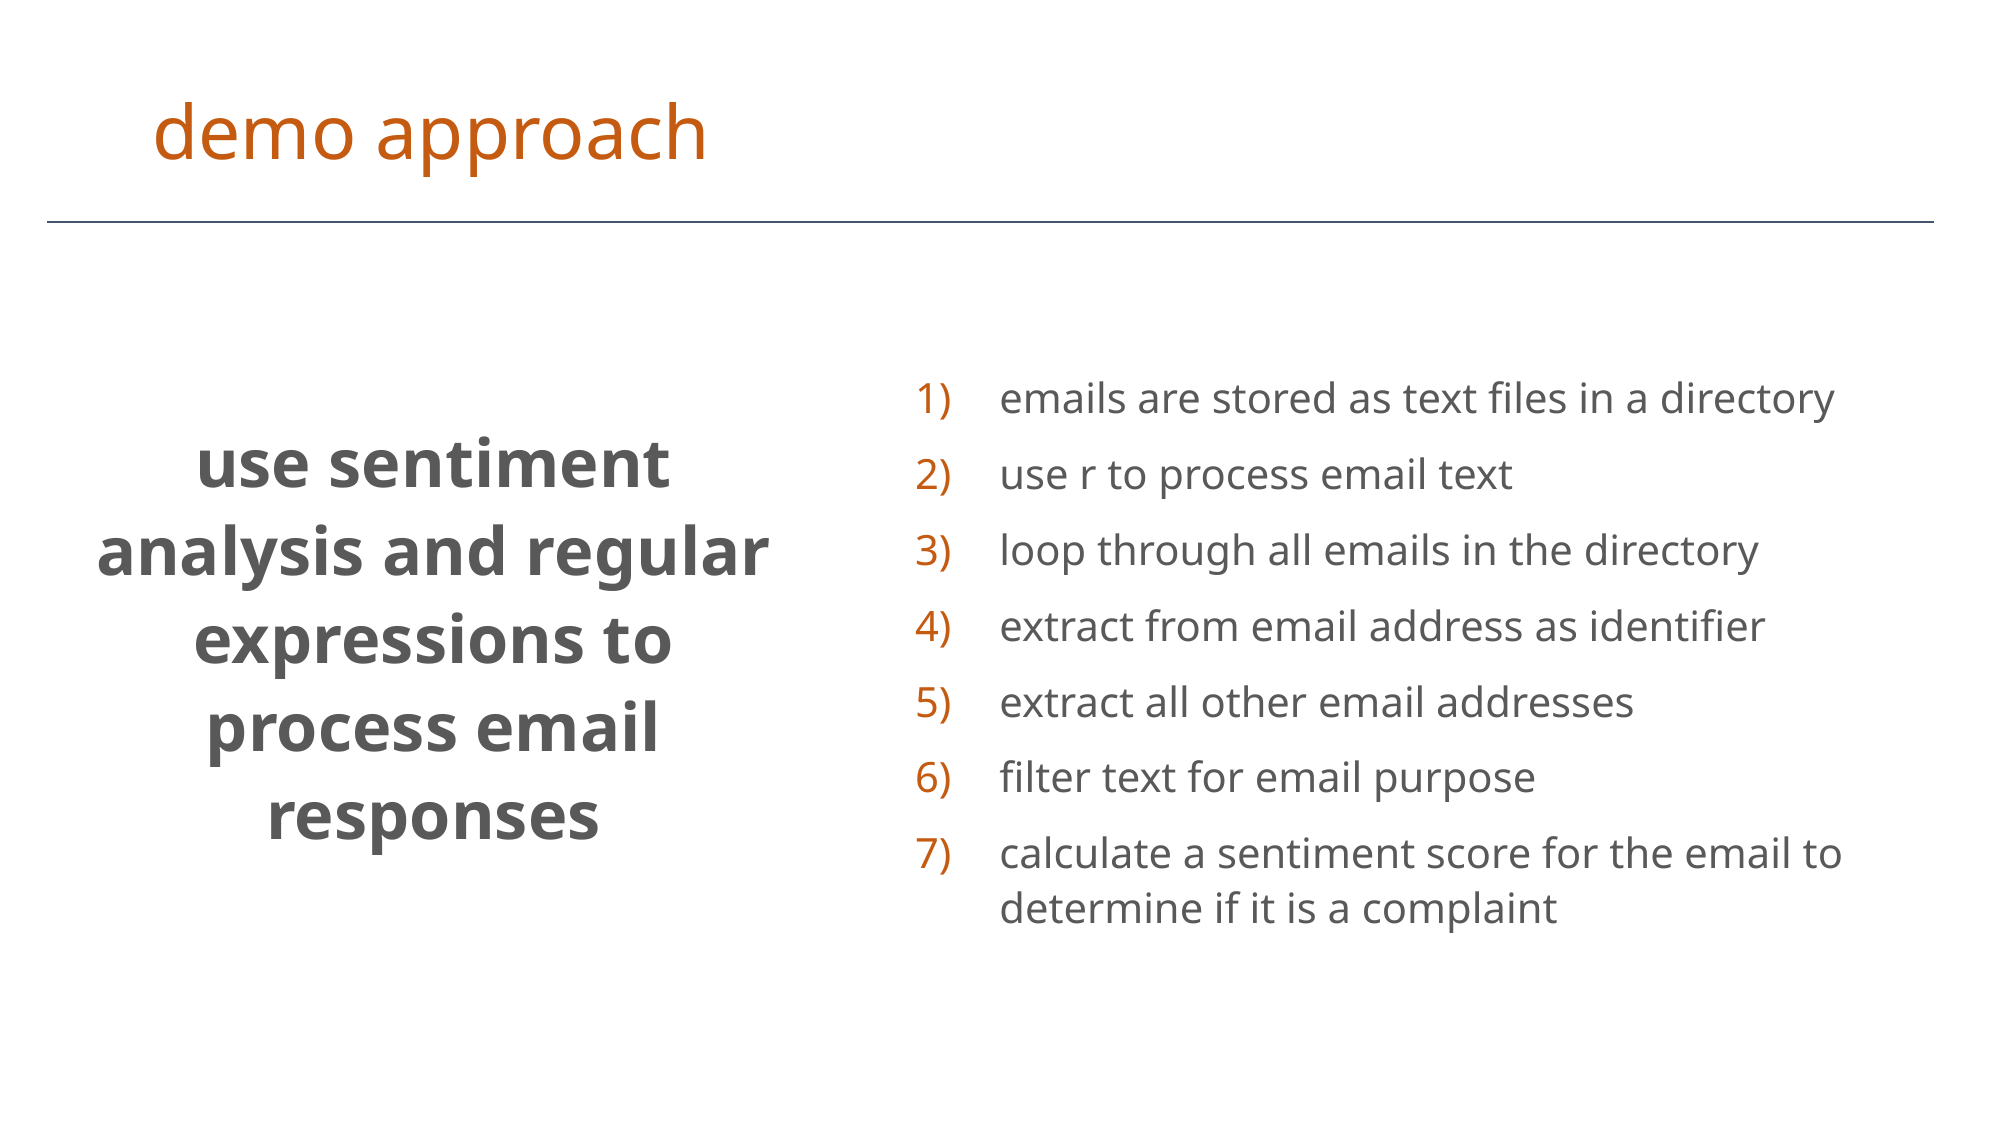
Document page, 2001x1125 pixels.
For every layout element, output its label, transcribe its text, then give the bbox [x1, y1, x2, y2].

text_box use sentiment analysis and regular expressions to process email responses [66, 233, 801, 1032]
list emails are stored as text files in a directory use r to process email text loop through all emails in the directory extract from email address as identifier extract all other email addresses filter text for email purpose calculate a sentiment score for the email to determine if it is a complaint [900, 233, 1863, 1066]
title demo approach [137, 59, 1863, 211]
